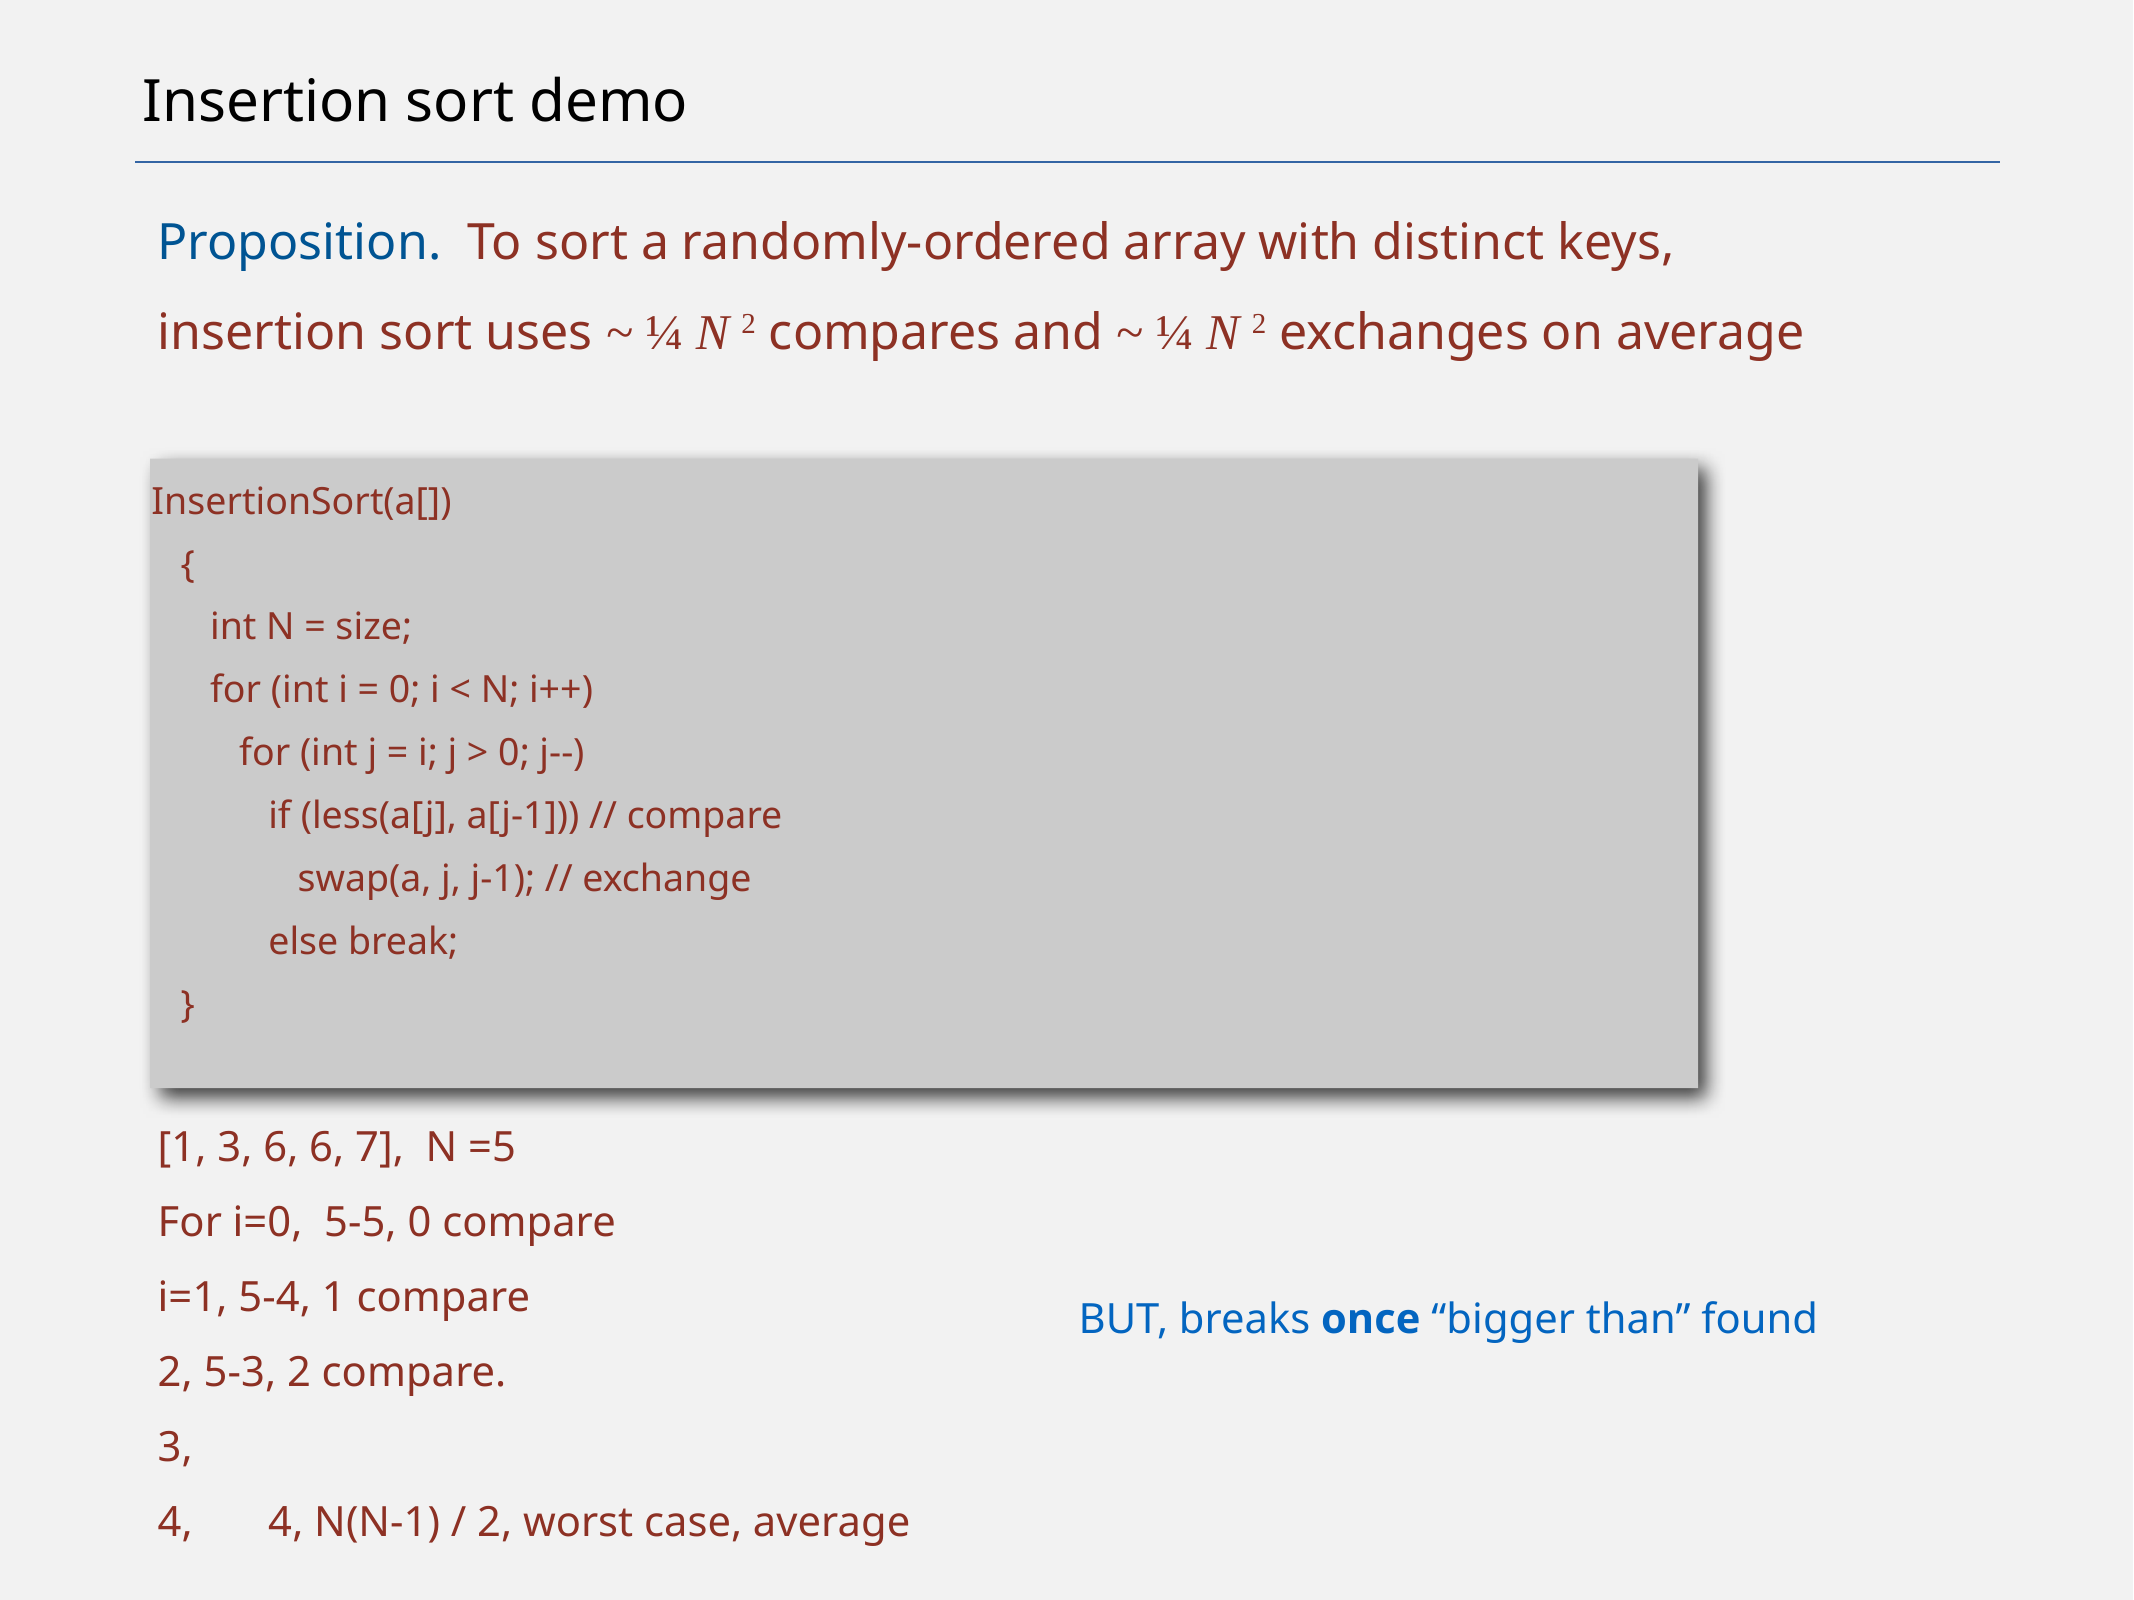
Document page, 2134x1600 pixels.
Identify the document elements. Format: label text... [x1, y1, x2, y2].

text_box InsertionSort(a[]) { int N = size; for (int i = 0; i < N; i++) for (int j = i; j > 0; j--) if (less(a[j], a[j-1])) // compare swap(a, j, j-1); // exchange else break; } [150, 458, 1699, 1089]
text_box BUT, breaks once “bigger than” found [1054, 1259, 1975, 1350]
title Insertion sort demo [132, 0, 2001, 134]
text_box [1, 3, 6, 6, 7], N =5 For i=0, 5-5, 0 compare i=1, 5-4, 1 compare 2, 5-3, 2 compare. 3, 4, 4, N(N-1) / 2, worst case, average [133, 1087, 1055, 1552]
text_box Proposition. To sort a randomly-ordered array with distinct keys, insertion sort uses ~ ¼ N 2 compares and ~ ¼ N 2 exchanges on average [133, 171, 2035, 367]
